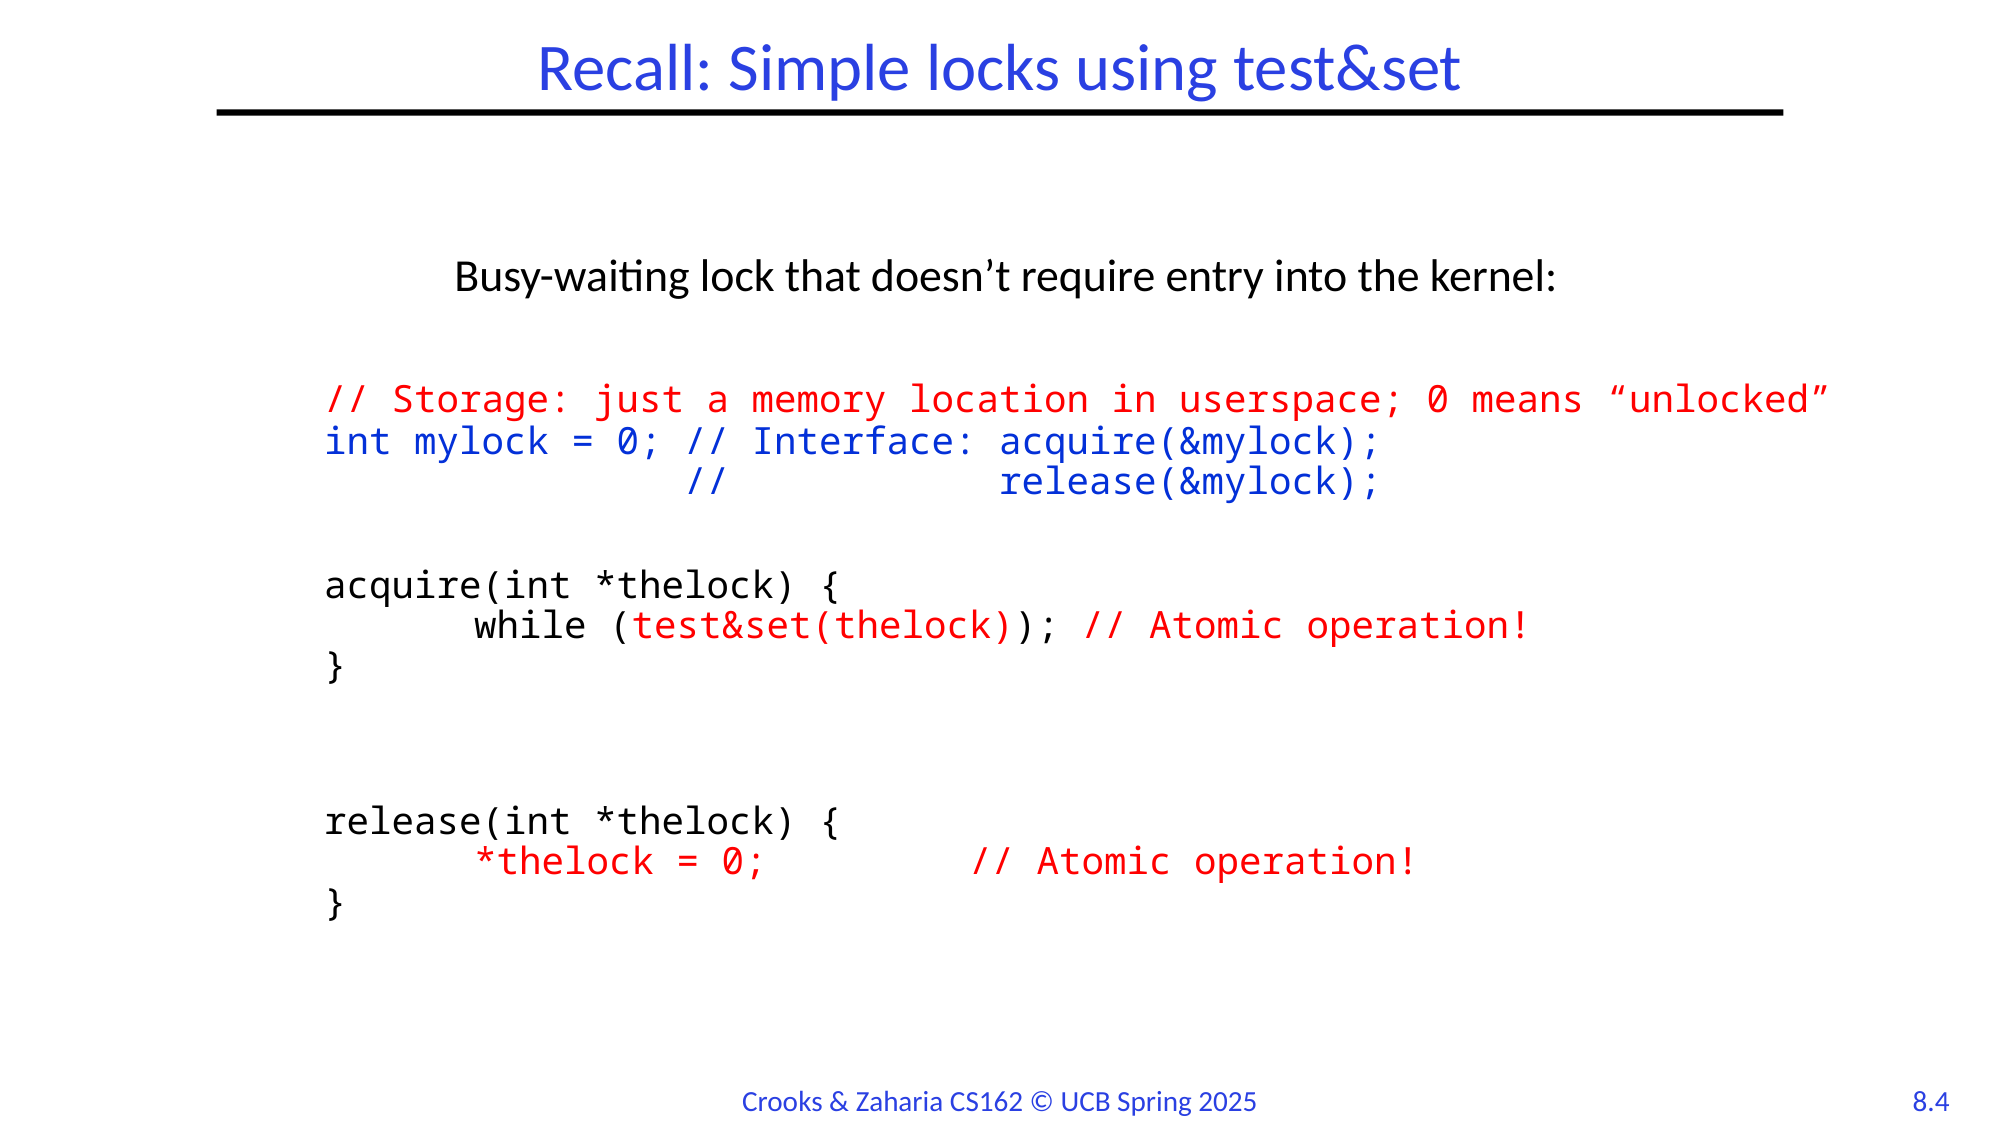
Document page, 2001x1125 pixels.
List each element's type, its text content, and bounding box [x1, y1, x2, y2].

title Recall: Simple locks using test&set [216, 24, 1784, 112]
list Busy-waiting lock that doesn’t require entry into the kernel: // Storage: just a memory location in userspace; 0 means “unlocked” int mylock = 0; // Interface: acquire(&mylock); // release(&mylock); acquire(int *thelock) { while (test&set(thelock)); // Atomic operation! } release(int *thelock) { *thelock = 0; // Atomic operation! } [112, 112, 1900, 1113]
